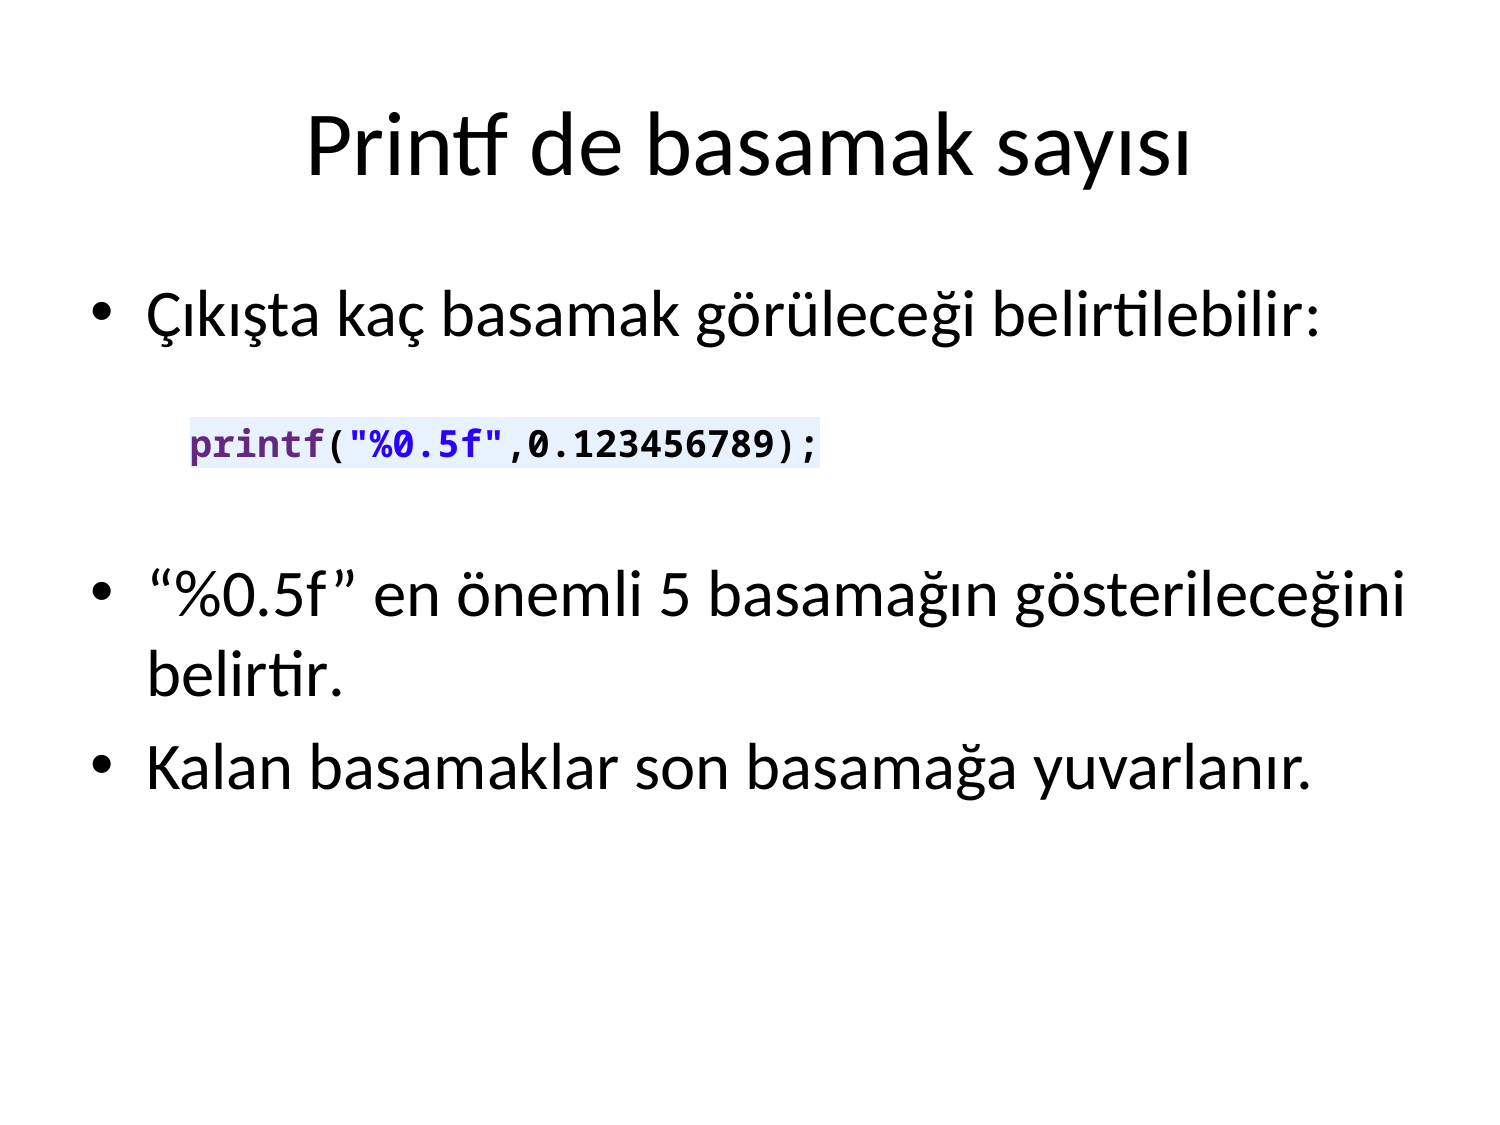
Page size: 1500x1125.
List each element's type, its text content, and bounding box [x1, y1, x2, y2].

text_box printf("%0.5f",0.123456789); [174, 412, 1119, 473]
title Printf de basamak sayısı [75, 45, 1425, 233]
list Çıkışta kaç basamak görüleceği belirtilebilir: “%0.5f” en önemli 5 basamağın gösterileceğini belirtir. Kalan basamaklar son basamağa yuvarlanır. [75, 262, 1425, 1005]
